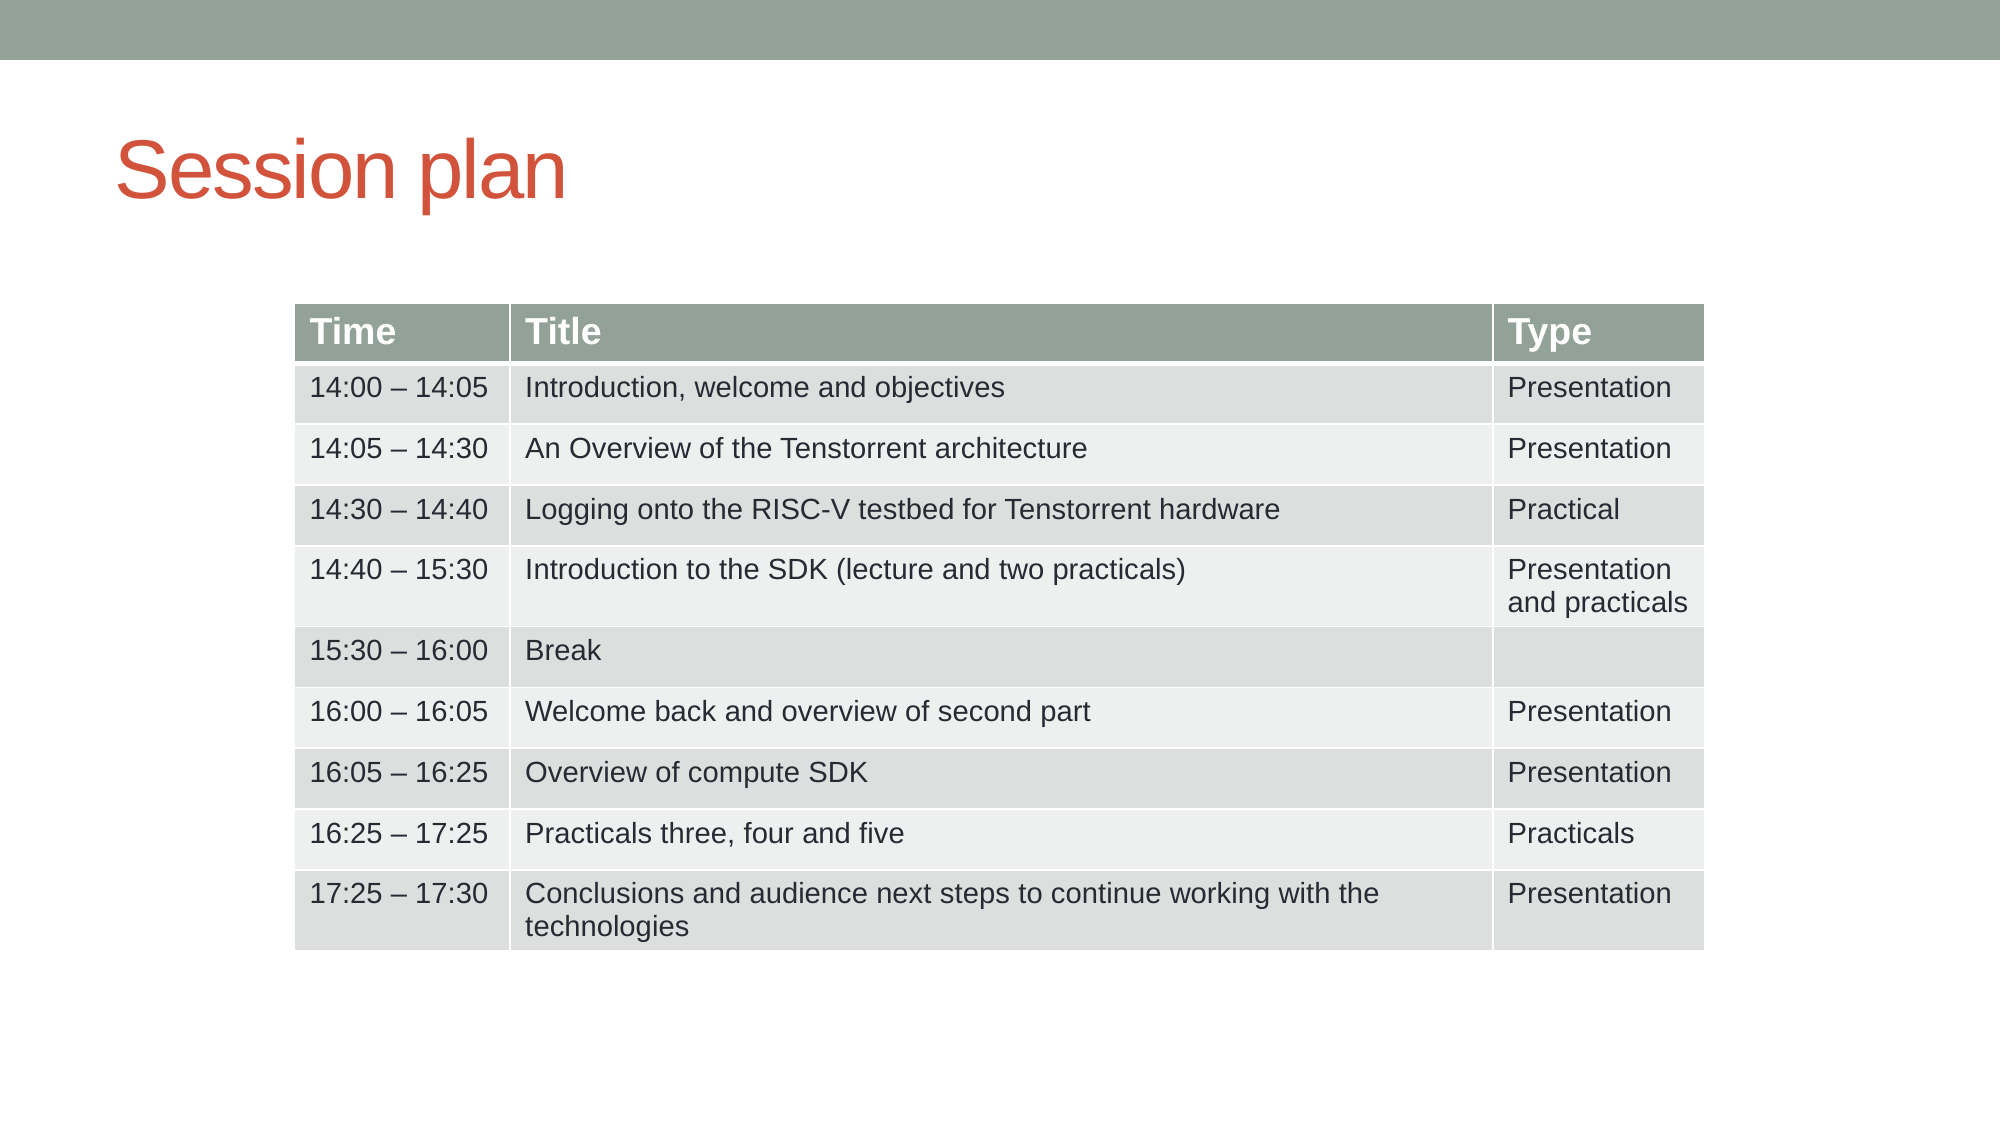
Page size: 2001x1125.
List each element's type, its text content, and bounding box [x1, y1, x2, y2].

table_cell 17:25 – 17:30 [295, 871, 509, 950]
table_cell Logging onto the RISC-V testbed for Tenstorrent hardware [511, 486, 1492, 545]
table_cell Presentation [1494, 871, 1704, 950]
table_cell Presentation [1494, 425, 1704, 484]
table_cell Practicals [1494, 810, 1704, 869]
table_header Time [295, 304, 509, 361]
table_cell Practical [1494, 486, 1704, 545]
table_cell Presentation [1494, 688, 1704, 747]
table_cell An Overview of the Tenstorrent architecture [511, 425, 1492, 484]
table_cell Overview of compute SDK [511, 749, 1492, 808]
table_header Title [511, 304, 1492, 361]
table_cell Presentation [1494, 366, 1704, 423]
table_cell Welcome back and overview of second part [511, 688, 1492, 747]
title Session plan [99, 87, 1900, 244]
table_cell 14:30 – 14:40 [295, 486, 509, 545]
table_cell Break [511, 627, 1492, 687]
table_cell Presentation and practicals [1494, 547, 1704, 626]
table_cell 14:05 – 14:30 [295, 425, 509, 484]
table_cell 14:40 – 15:30 [295, 547, 509, 626]
table_cell Introduction, welcome and objectives [511, 366, 1492, 423]
table_cell 16:00 – 16:05 [295, 688, 509, 747]
table_cell 16:25 – 17:25 [295, 810, 509, 869]
table_cell Introduction to the SDK (lecture and two practicals) [511, 547, 1492, 626]
table_cell 15:30 – 16:00 [295, 627, 509, 687]
table_header Type [1494, 304, 1704, 361]
table_cell Practicals three, four and five [511, 810, 1492, 869]
table_cell 14:00 – 14:05 [295, 366, 509, 423]
table_cell 16:05 – 16:25 [295, 749, 509, 808]
table_cell Presentation [1494, 749, 1704, 808]
table_cell Conclusions and audience next steps to continue working with the technologies [511, 871, 1492, 950]
table_cell [1494, 627, 1704, 687]
